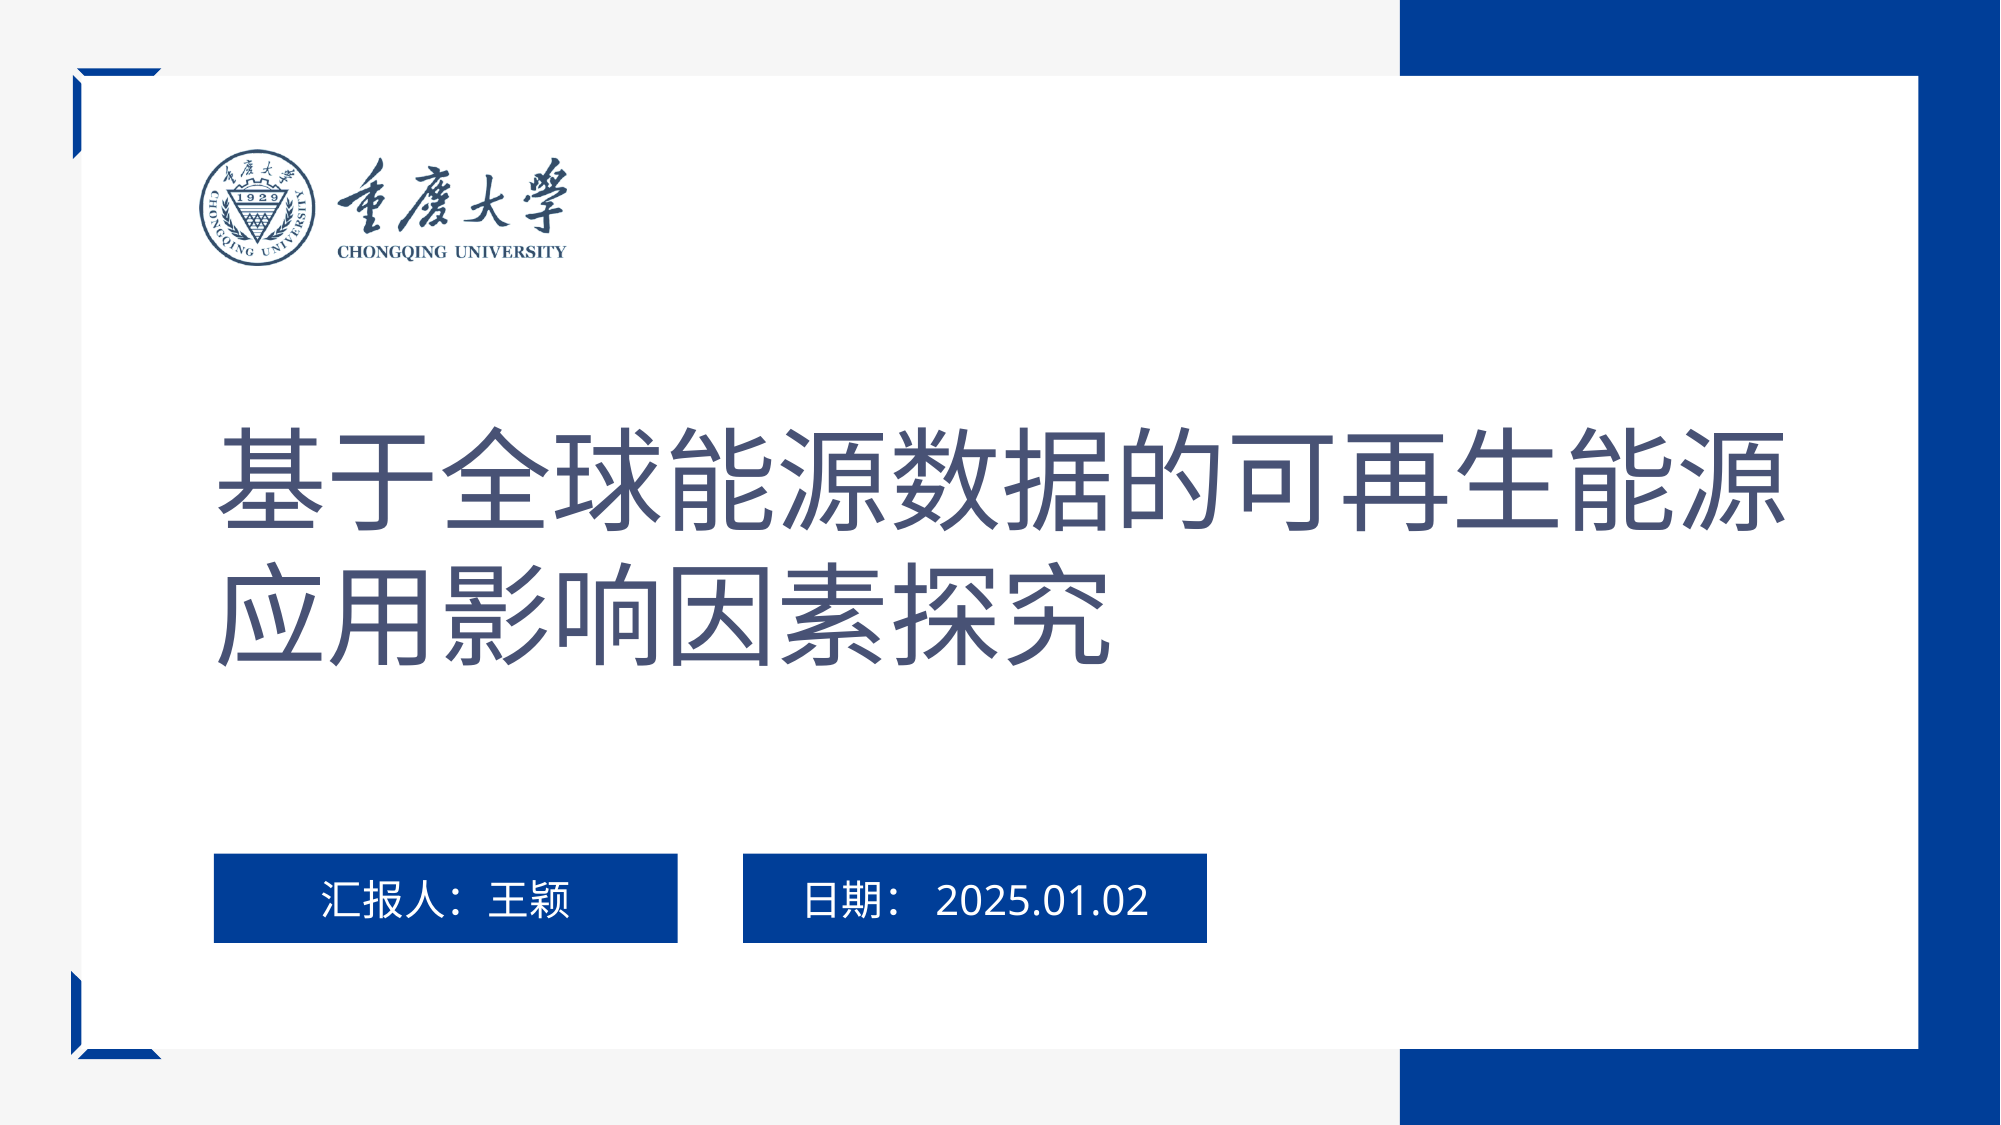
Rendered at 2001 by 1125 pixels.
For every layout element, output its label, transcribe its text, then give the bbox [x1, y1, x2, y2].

picture [199, 149, 567, 266]
text_box 汇报人：王颖 [213, 853, 679, 944]
text_box 日期：2025.01.02 [742, 853, 1208, 944]
text_box 基于全球能源数据的可再生能源应用影响因素探究 [199, 402, 1819, 688]
